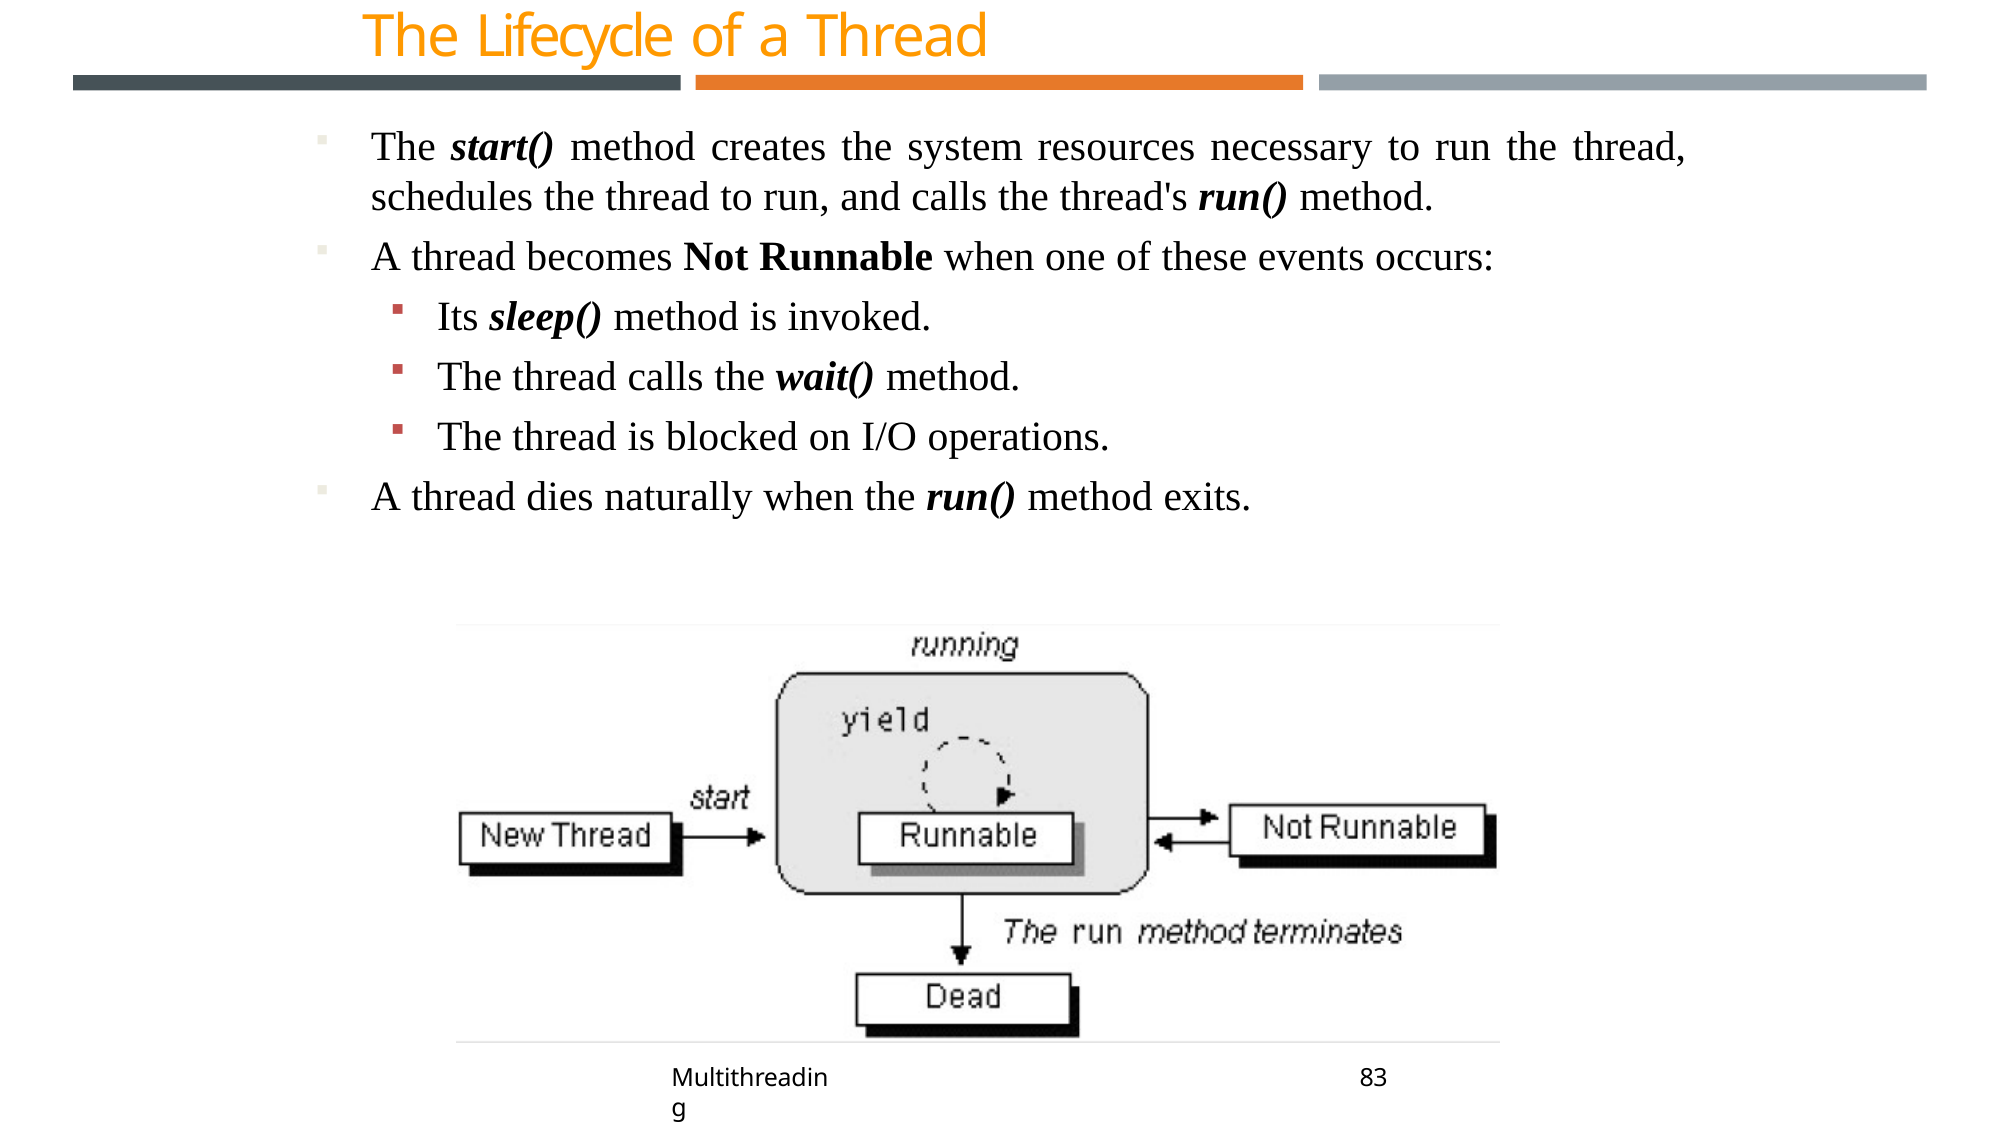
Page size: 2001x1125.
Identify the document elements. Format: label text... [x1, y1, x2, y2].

text_box The start() method creates the system resources necessary to run the thread, schedules the thread to run, and calls the thread's run() method. A thread becomes Not Runnable when one of these events occurs: Its sleep() method is invoked. The thread calls the wait() method. The thread is blocked on I/O operations. A thread dies naturally when the run() method exits. [312, 116, 1688, 519]
slide_number 109 [1357, 1056, 1419, 1125]
title The Lifecycle of a Thread [360, 0, 1501, 116]
text_box Multithreading [669, 1062, 831, 1122]
picture [455, 624, 1501, 1043]
